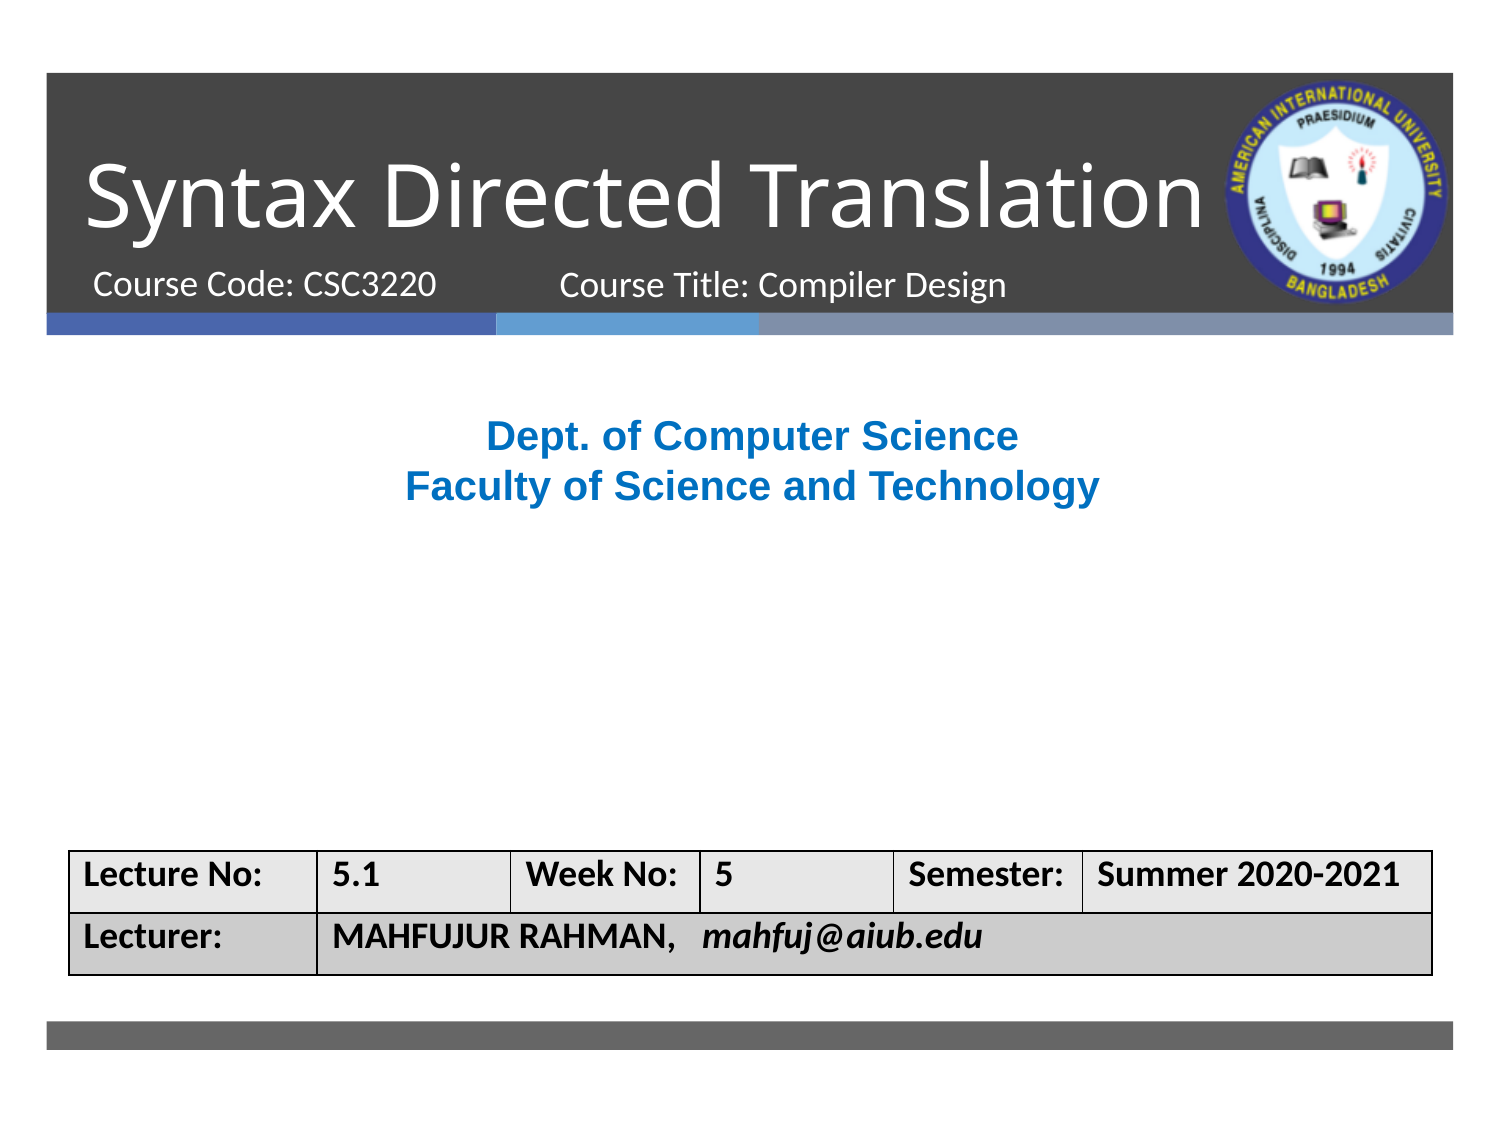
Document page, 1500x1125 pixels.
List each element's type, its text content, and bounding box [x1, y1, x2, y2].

table_cell Lecturer: [70, 914, 316, 974]
table_header 5.1 [318, 852, 510, 912]
title Syntax Directed Translation [69, 73, 1351, 253]
table_header 5 [701, 852, 893, 912]
subtitle Course Code: CSC3220 [78, 251, 536, 331]
text_box Course Title: Compiler Design [544, 252, 1228, 332]
picture [1228, 75, 1454, 310]
text_box Dept. of Computer Science Faculty of Science and Technology [12, 401, 1493, 517]
table_header Week No: [511, 852, 699, 912]
table_cell MAHFUJUR RAHMAN, mahfuj@aiub.edu [318, 914, 1431, 974]
table_header Lecture No: [70, 852, 316, 912]
table_header Summer 2020-2021 [1083, 852, 1431, 912]
table_header Semester: [894, 852, 1082, 912]
